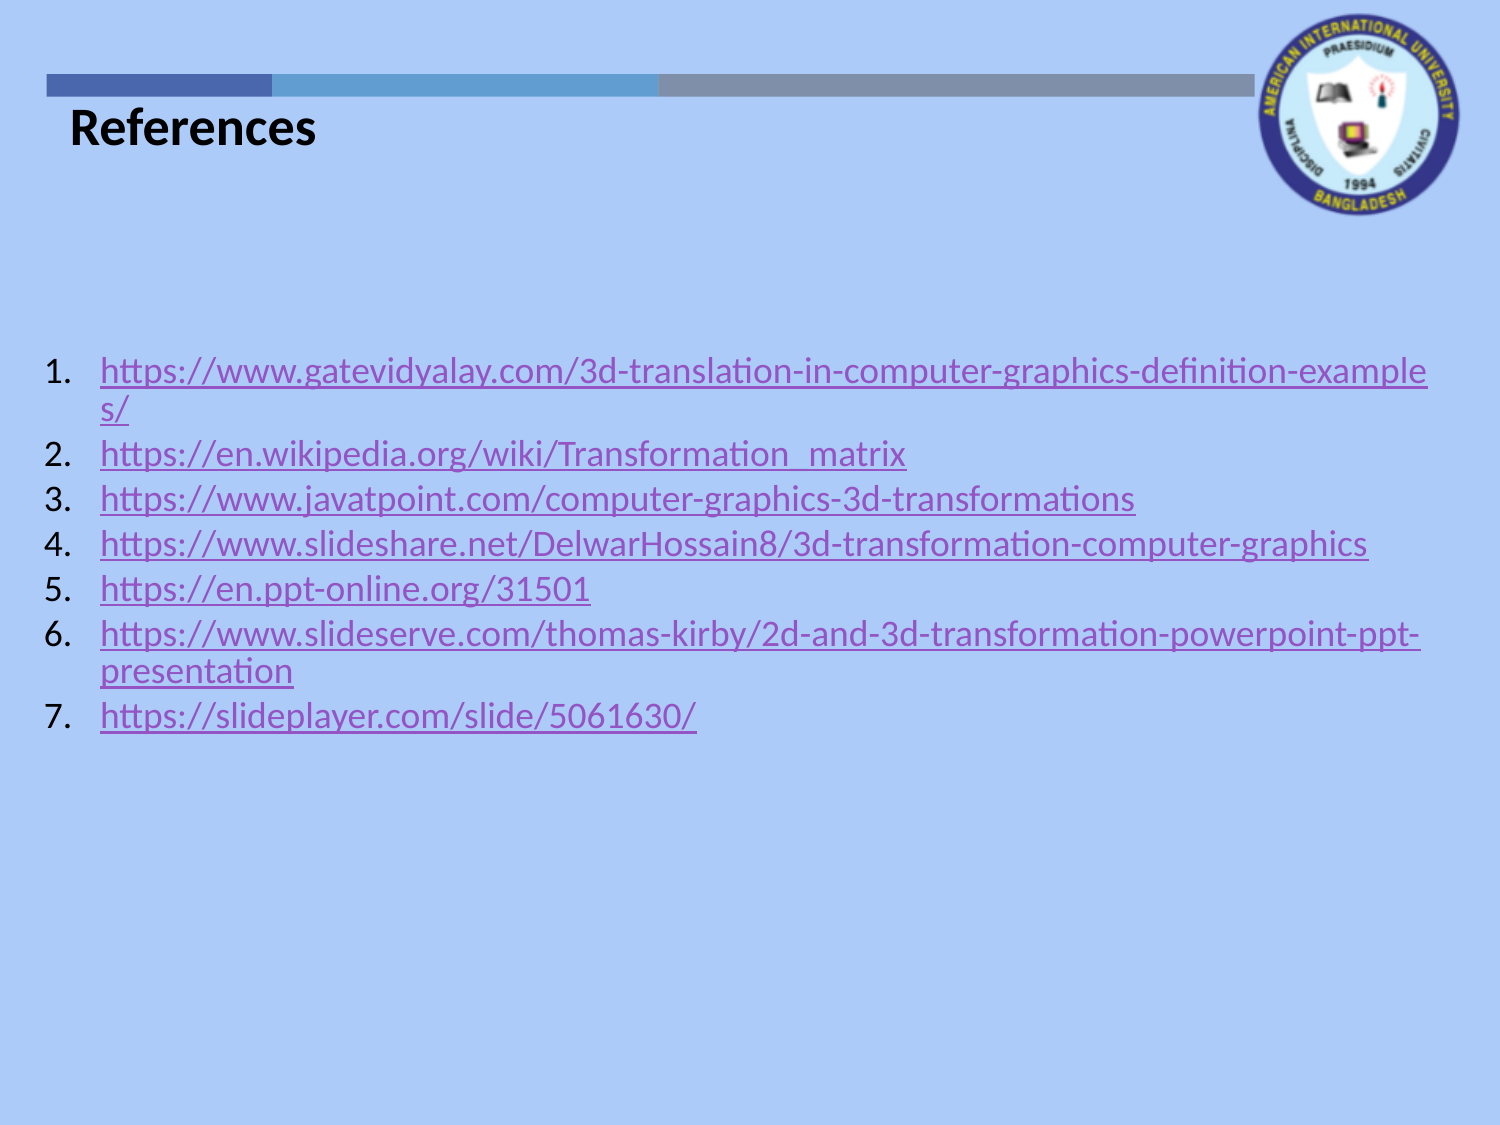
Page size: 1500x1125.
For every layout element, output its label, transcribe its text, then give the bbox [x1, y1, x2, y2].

text_box https://www.gatevidyalay.com/3d-translation-in-computer-graphics-definition-examples/ https://en.wikipedia.org/wiki/Transformation_matrix https://www.javatpoint.com/computer-graphics-3d-transformations https://www.slideshare.net/DelwarHossain8/3d-transformation-computer-graphics https://en.ppt-online.org/31501 https://www.slideserve.com/thomas-kirby/2d-and-3d-transformation-powerpoint-ppt-presentation https://slideplayer.com/slide/5061630/ [29, 338, 1452, 714]
text_box References [54, 97, 586, 179]
picture [1254, 9, 1465, 221]
